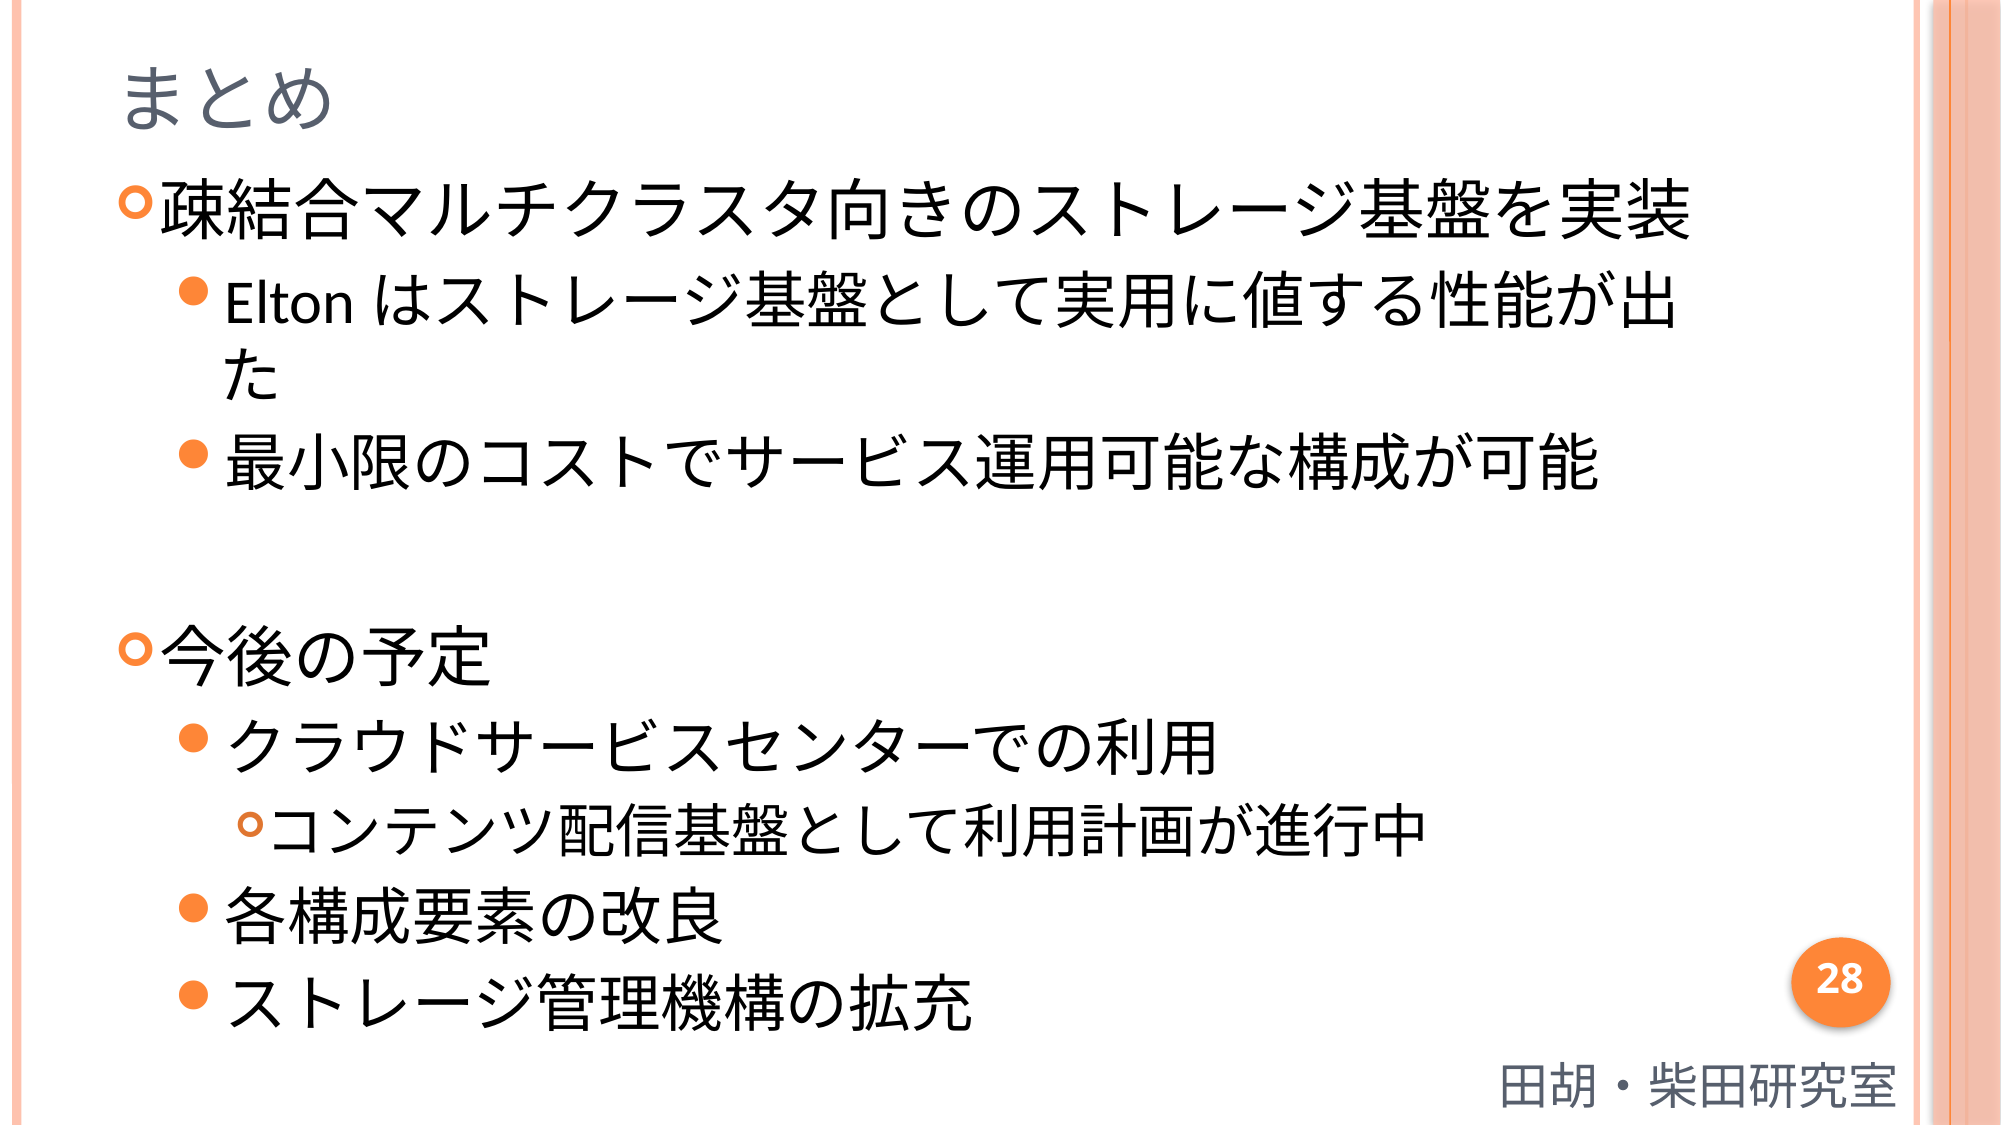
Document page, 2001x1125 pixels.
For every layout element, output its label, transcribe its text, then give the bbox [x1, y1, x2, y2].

list 疎結合マルチクラスタ向きのストレージ基盤を実装 Eltonはストレージ基盤として実用に値する性能が出た 最小限のコストでサービス運用可能な構成が可能 今後の予定 クラウドサービスセンターでの利用 コンテンツ配信基盤として利用計画が進行中 各構成要素の改良 ストレージ管理機構の拡充 [99, 160, 1734, 1062]
slide_number 28 [1779, 937, 1901, 1024]
title まとめ [99, 45, 1734, 149]
